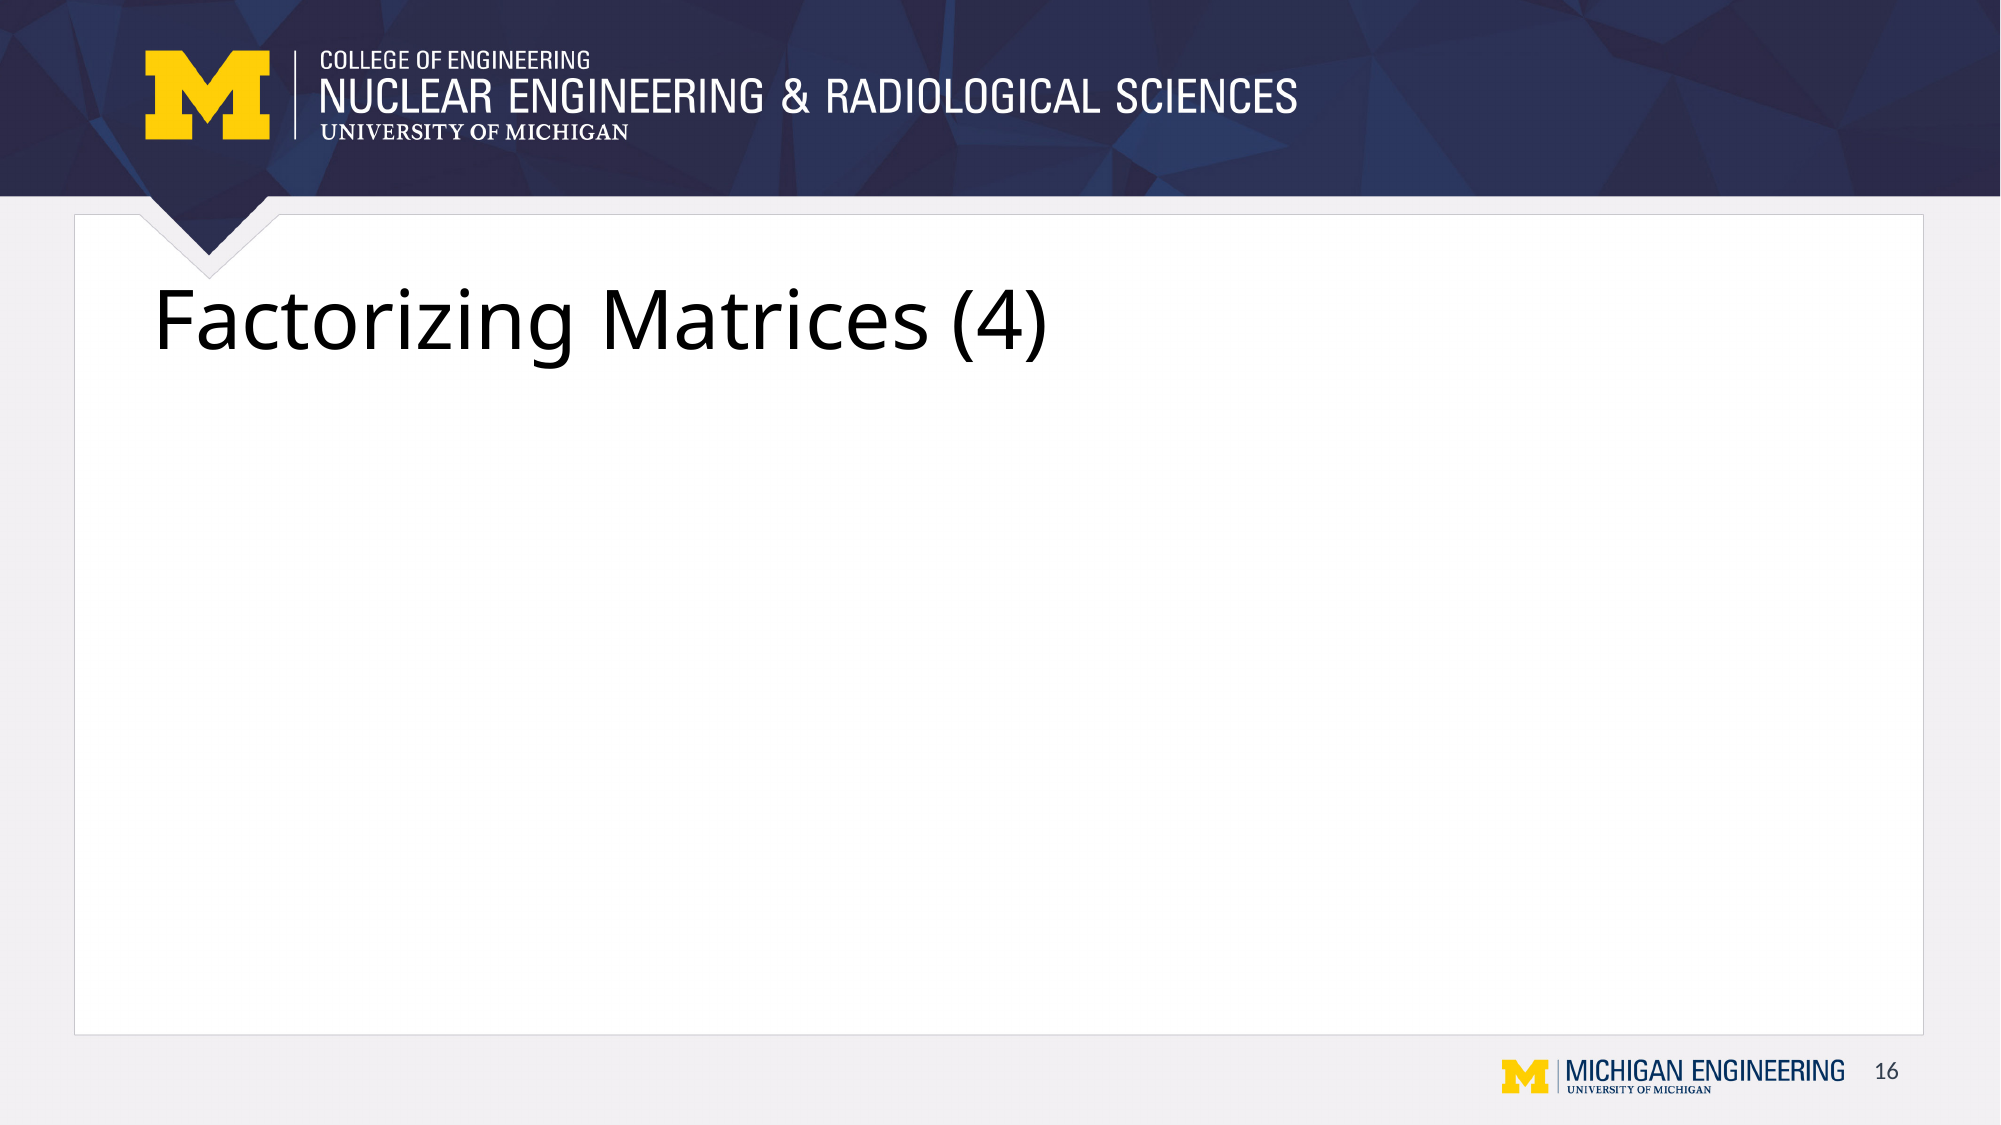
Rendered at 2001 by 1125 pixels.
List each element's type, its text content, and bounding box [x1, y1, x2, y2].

picture [0, 0, 2001, 1125]
title Factorizing Matrices (4) [137, 269, 1863, 375]
